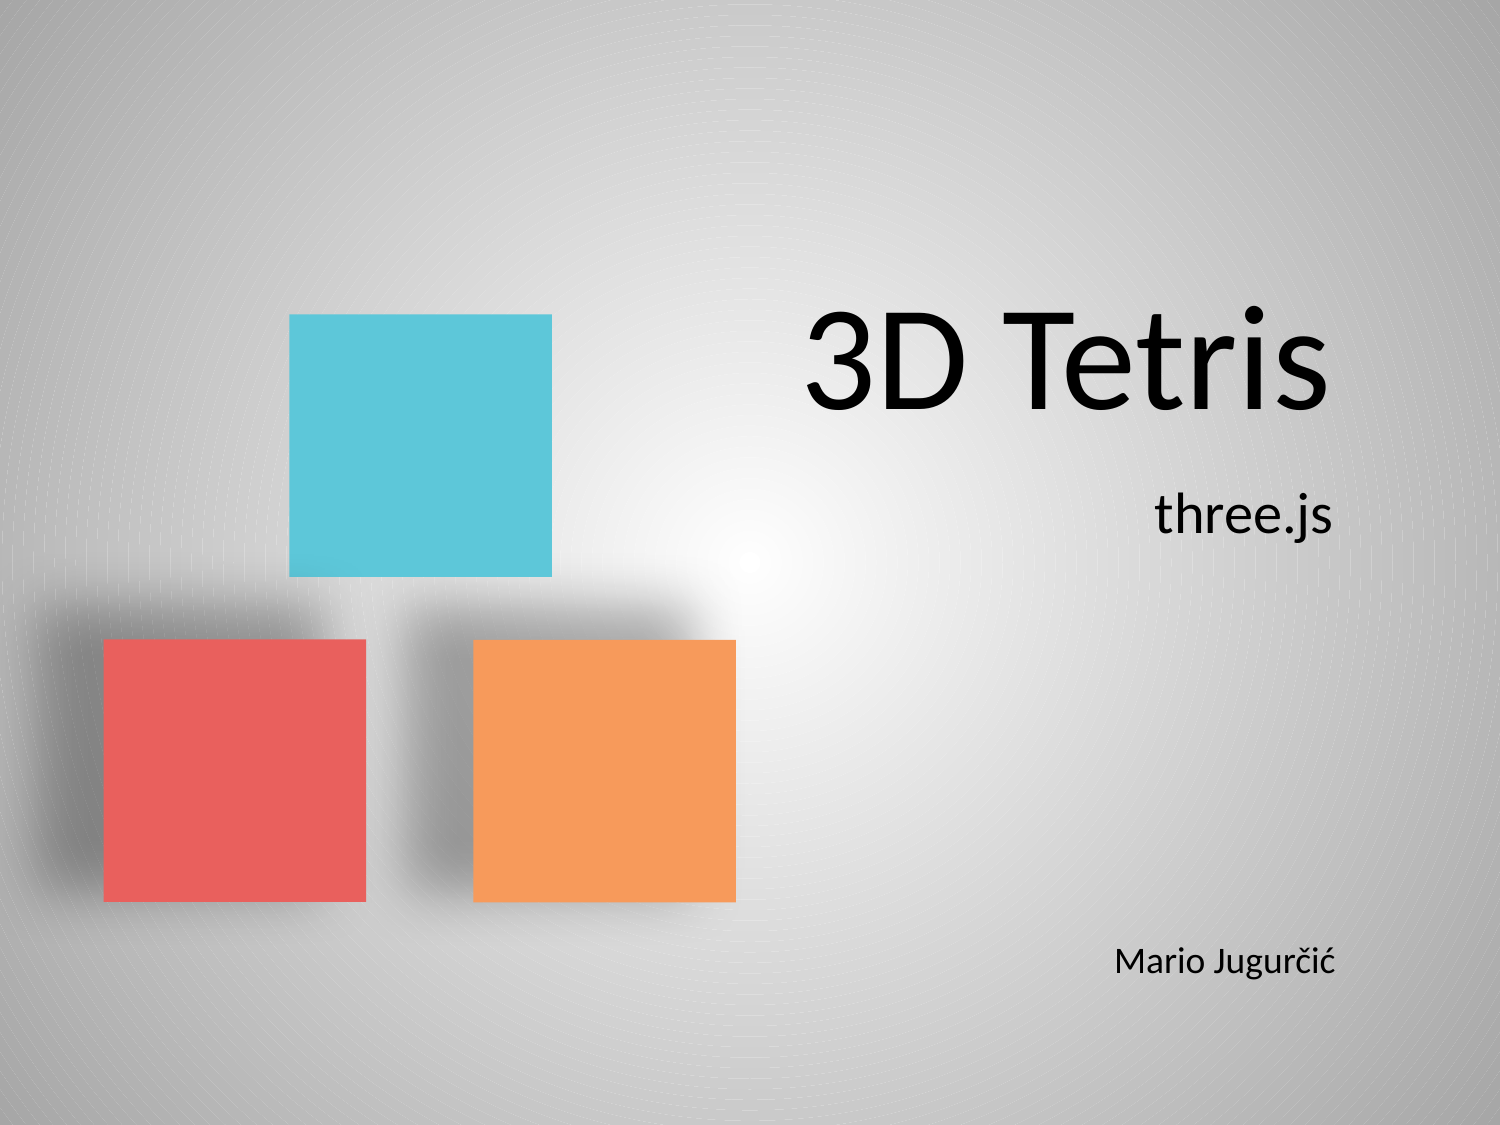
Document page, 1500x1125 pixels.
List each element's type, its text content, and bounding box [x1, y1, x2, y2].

text_box Mario Jugurčić [1099, 928, 1351, 989]
text_box 3D Tetris [785, 251, 1353, 447]
text_box [287, 312, 554, 579]
text_box three.js [1139, 468, 1353, 553]
text_box [101, 637, 368, 904]
text_box [471, 638, 738, 904]
